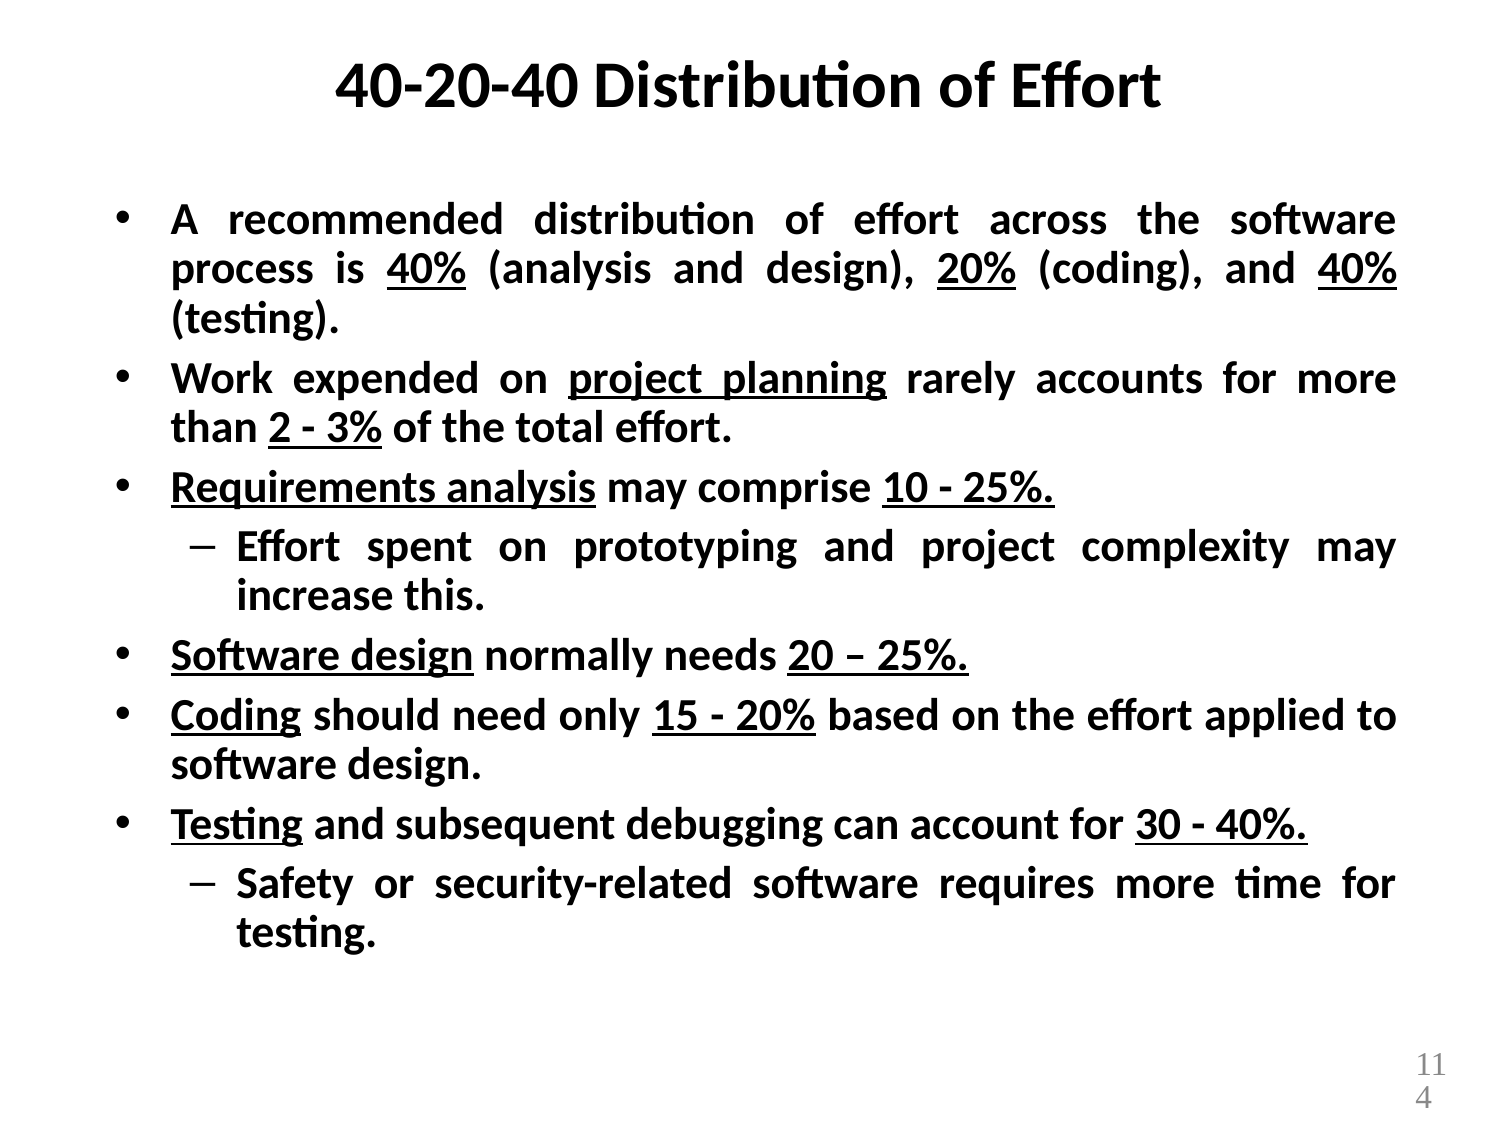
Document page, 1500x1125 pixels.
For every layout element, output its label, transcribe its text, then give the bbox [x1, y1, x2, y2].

slide_number 114 [1400, 1025, 1475, 1100]
title 40-20-40 Distribution of Effort [112, 12, 1388, 151]
list A recommended distribution of effort across the software process is 40% (analysis and design), 20% (coding), and 40% (testing)‏. Work expended on project planning rarely accounts for more than 2 - 3% of the total effort. Requirements analysis may comprise 10 - 25%. Effort spent on prototyping and project complexity may increase this. Software design normally needs 20 – 25%. Coding should need only 15 - 20% based on the effort applied to software design. Testing and subsequent debugging can account for 30 - 40%. Safety or security-related software requires more time for testing. [99, 187, 1413, 963]
